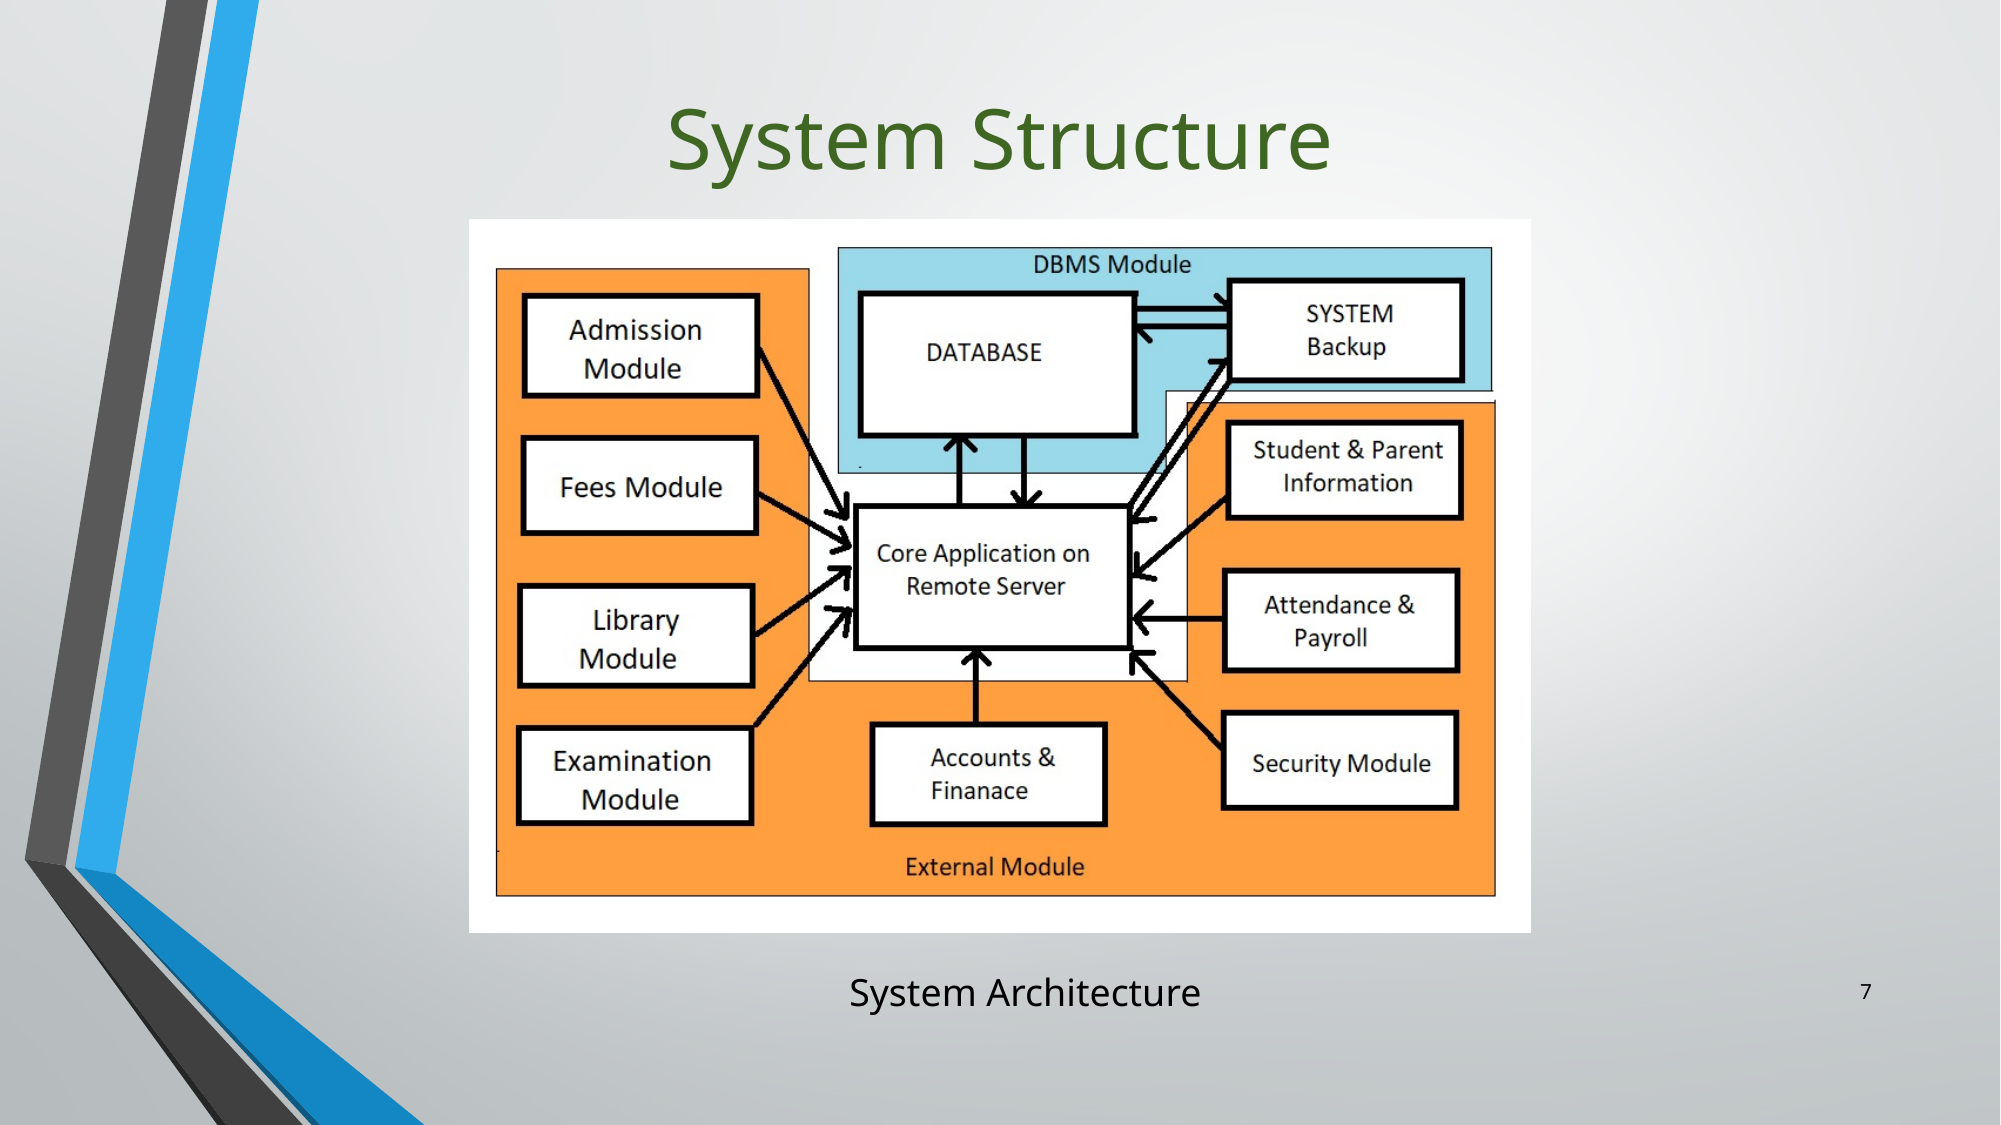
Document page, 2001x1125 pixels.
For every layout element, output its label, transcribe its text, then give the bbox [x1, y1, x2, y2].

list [469, 219, 1531, 934]
slide_number 7 [1796, 962, 1887, 1023]
text_box System Architecture [834, 961, 1217, 1021]
title System Structure [137, 59, 1863, 213]
